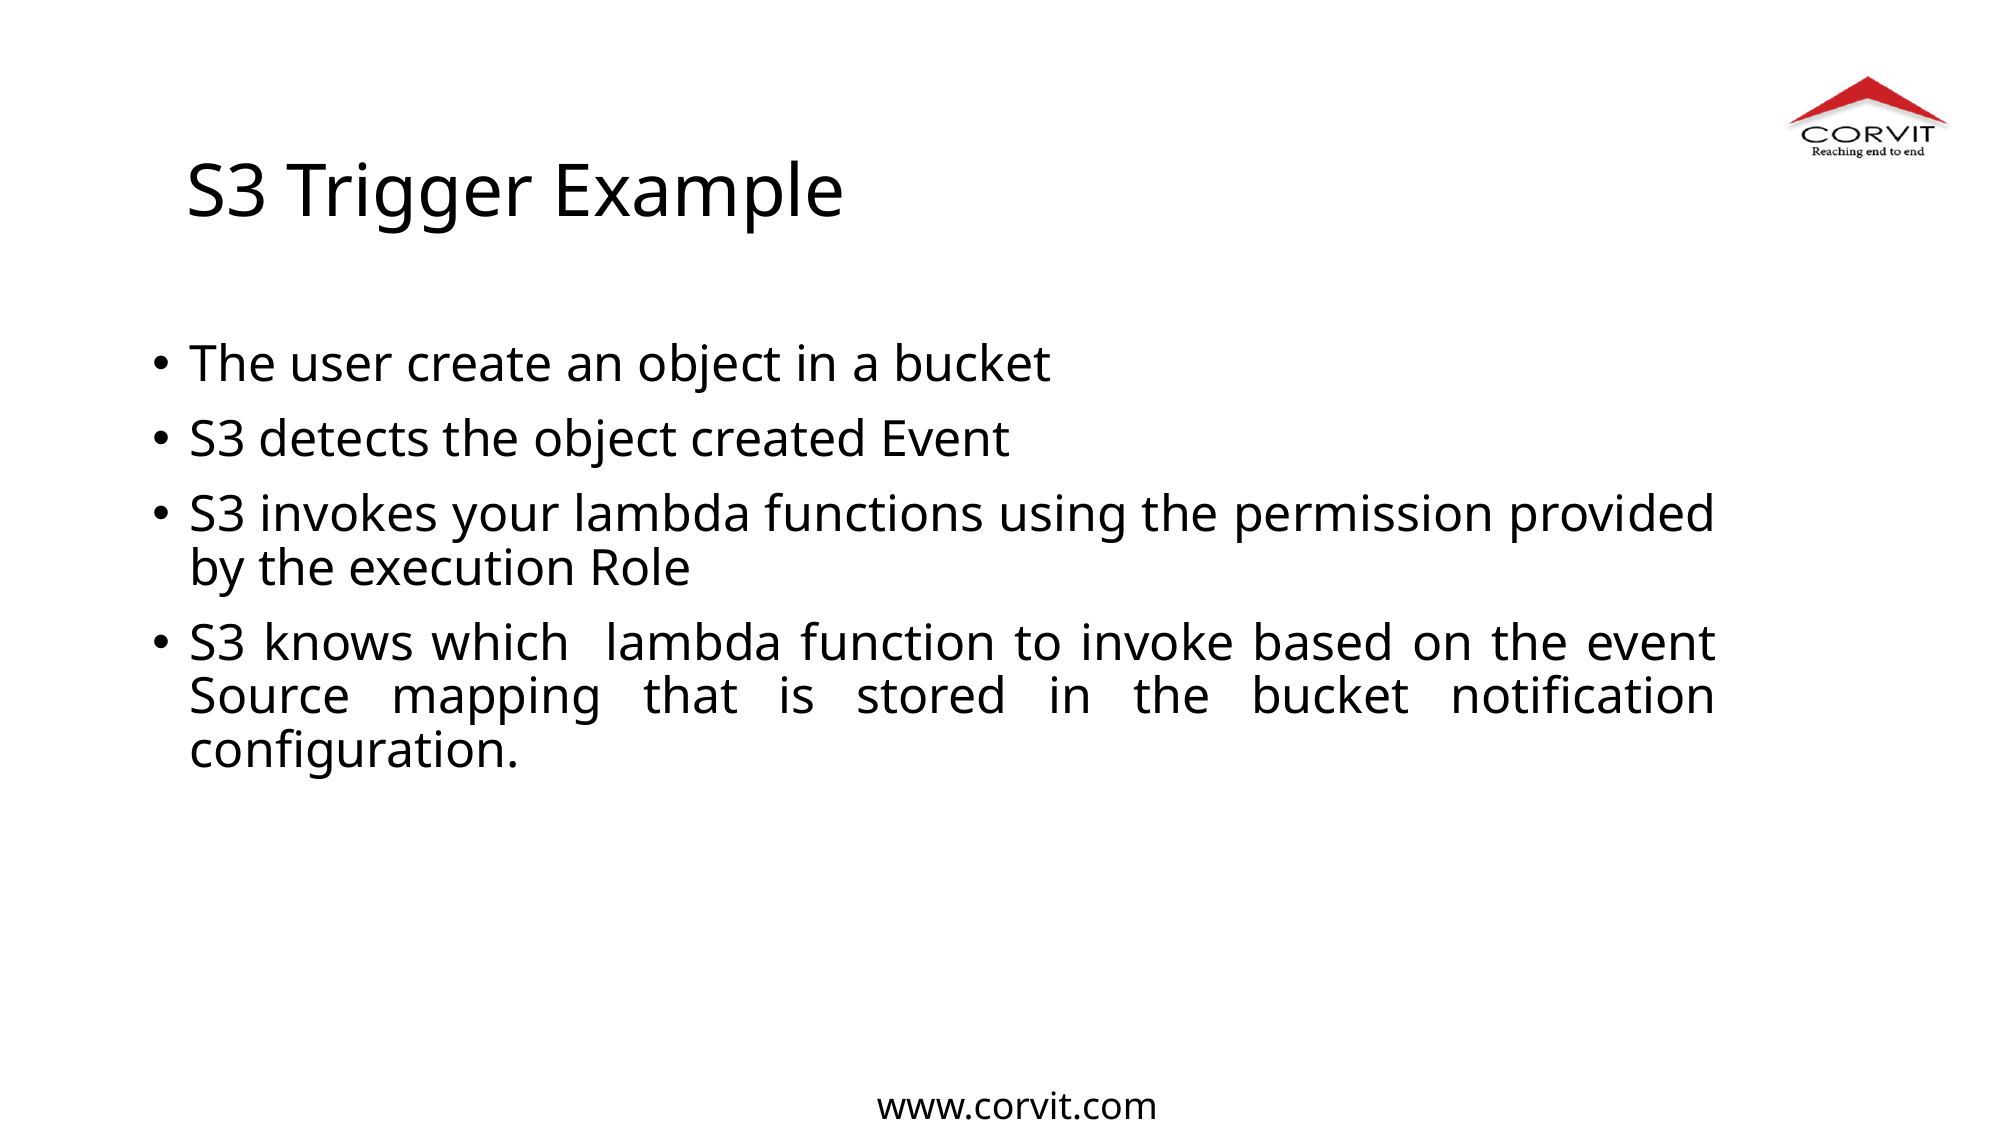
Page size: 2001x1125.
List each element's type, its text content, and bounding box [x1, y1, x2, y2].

text_box www.corvit.com [34, 1074, 2000, 1125]
list The user create an object in a bucket S3 detects the object created Event S3 invokes your lambda functions using the permission provided by the execution Role S3 knows which lambda function to invoke based on the event Source mapping that is stored in the bucket notification configuration. [137, 330, 1733, 1045]
title S3 Trigger Example [171, 83, 1897, 302]
picture [1783, 73, 1951, 163]
